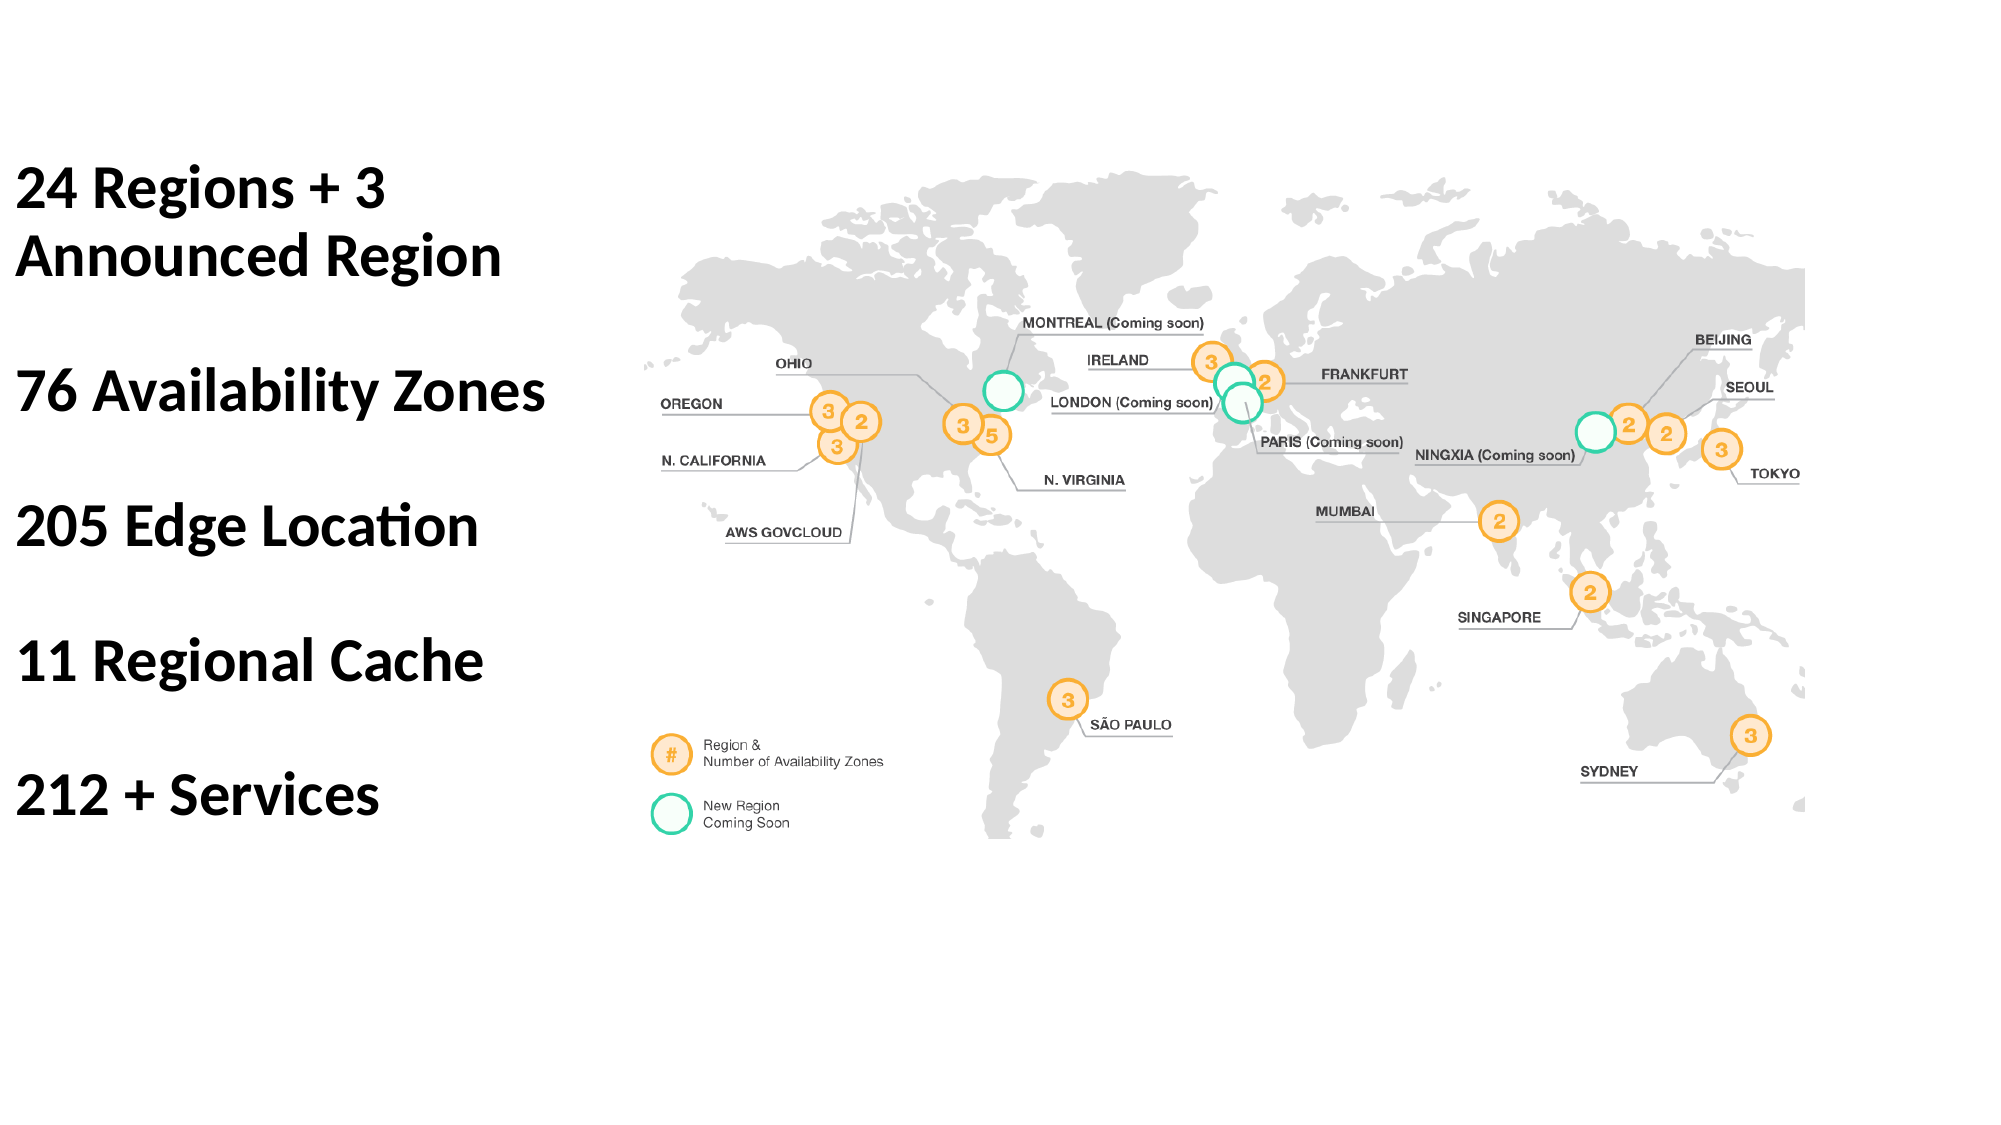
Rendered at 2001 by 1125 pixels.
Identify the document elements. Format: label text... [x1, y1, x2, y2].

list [644, 168, 2000, 883]
title 24 Regions + 3 Announced Region 76 Availability Zones 205 Edge Location 11 Regional Cache 212 + Services [0, 46, 592, 938]
